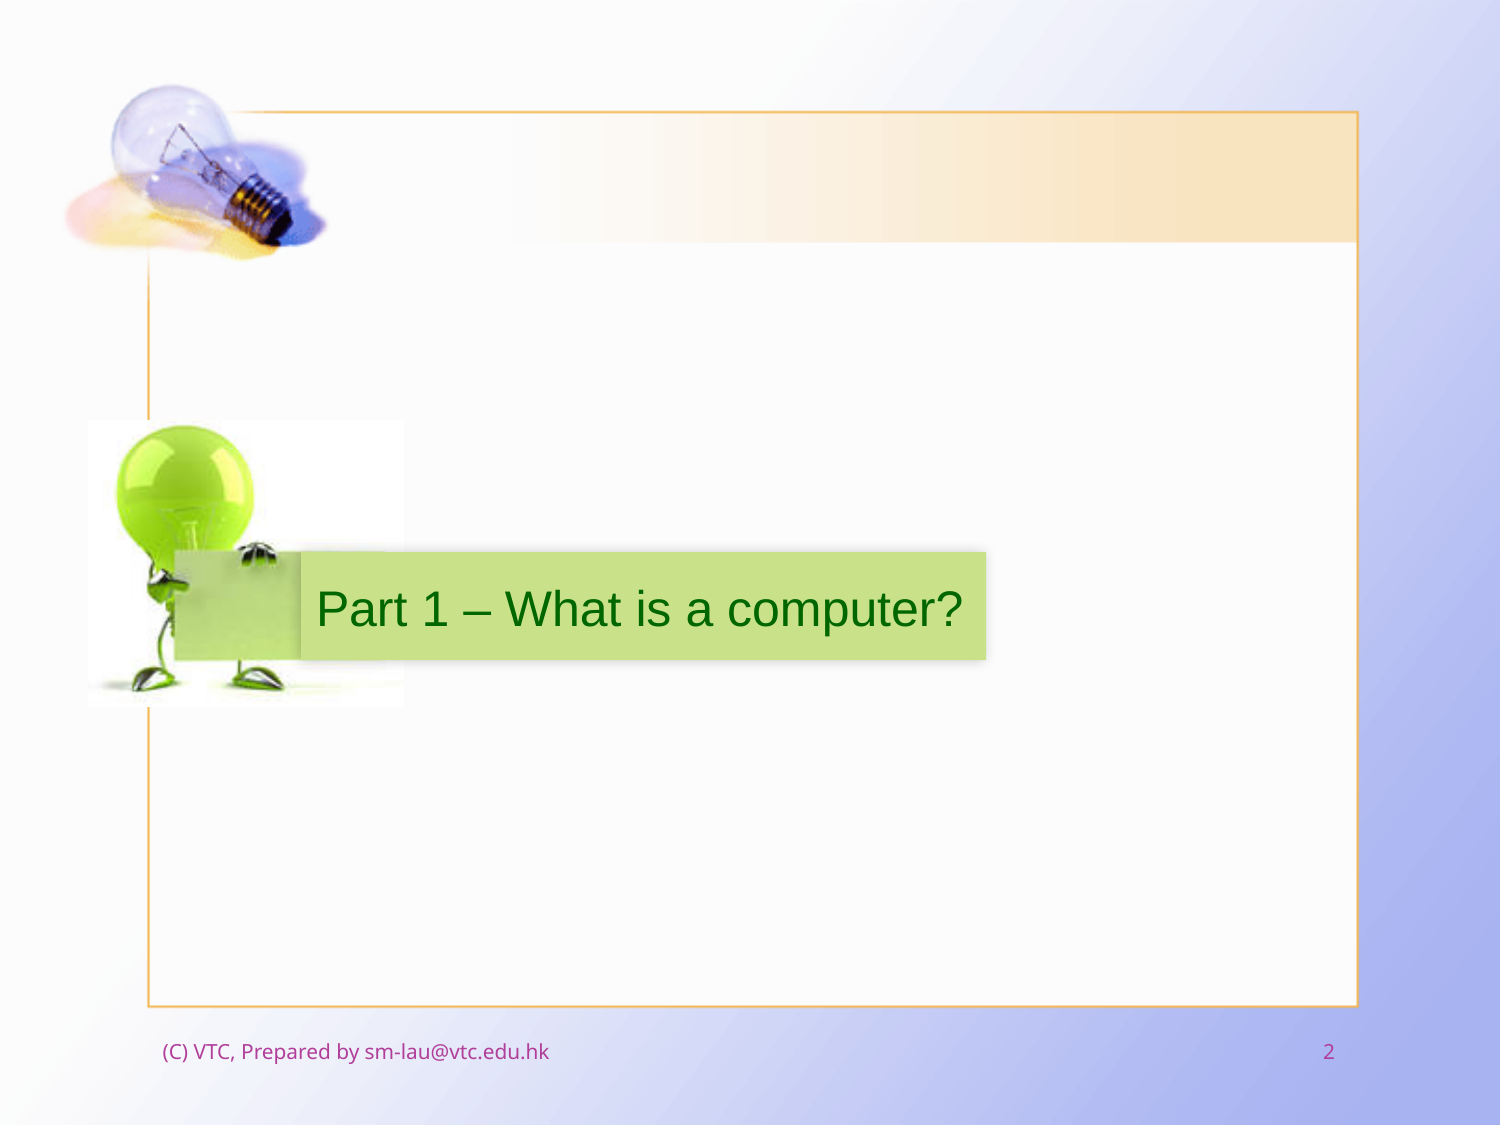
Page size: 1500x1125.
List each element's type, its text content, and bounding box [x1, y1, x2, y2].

slide_number 2 [1237, 1024, 1351, 1076]
footer (C) VTC, Prepared by sm-lau@vtc.edu.hk [147, 1024, 1226, 1076]
picture [0, 0, 1500, 1125]
text_box Part 1 – What is a computer? [408, 552, 987, 661]
